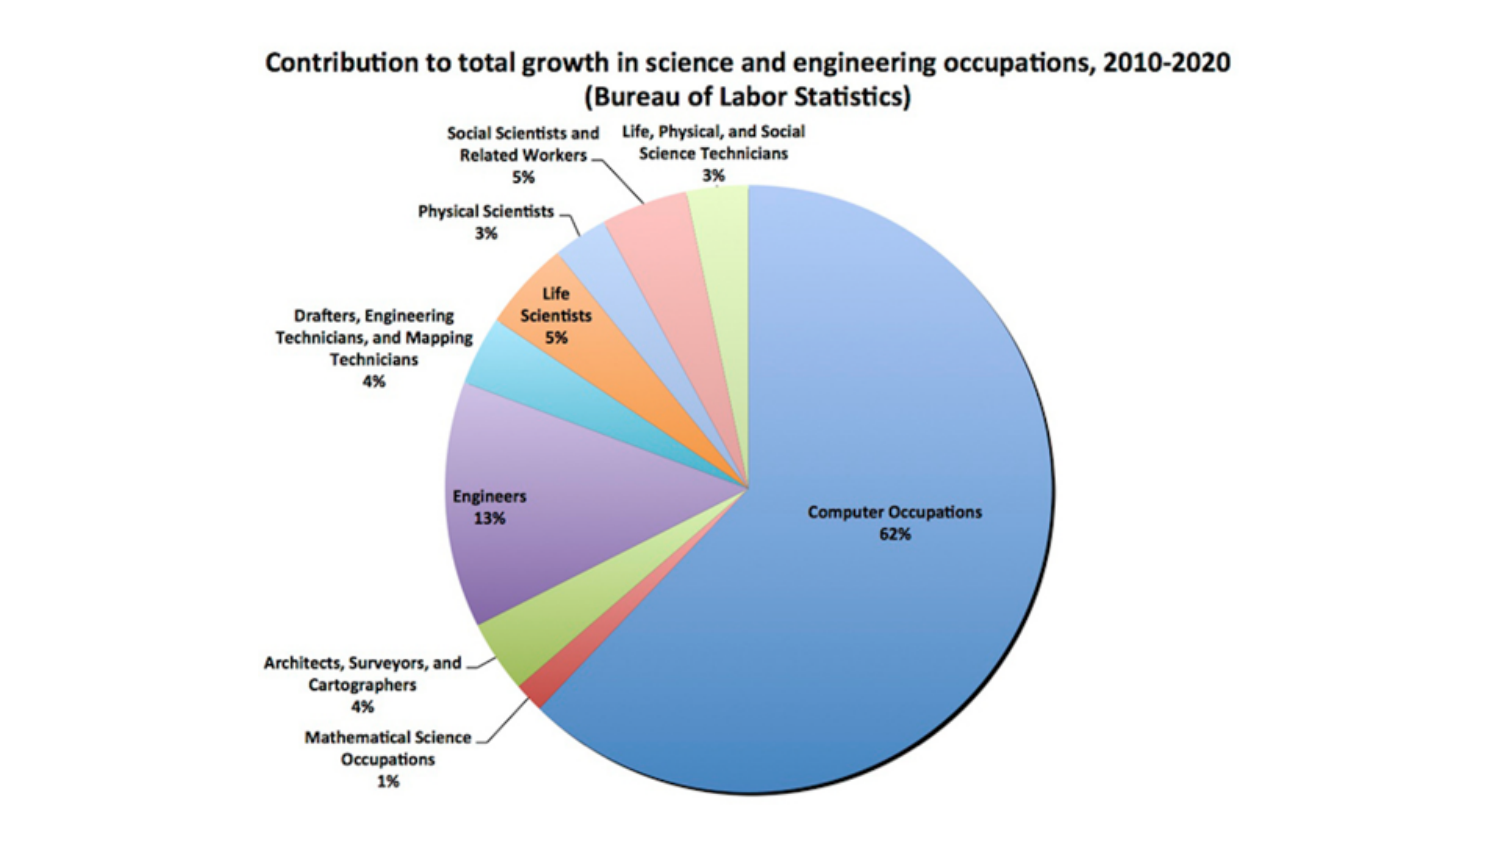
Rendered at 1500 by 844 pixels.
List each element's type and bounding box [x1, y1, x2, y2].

picture [258, 38, 1242, 805]
